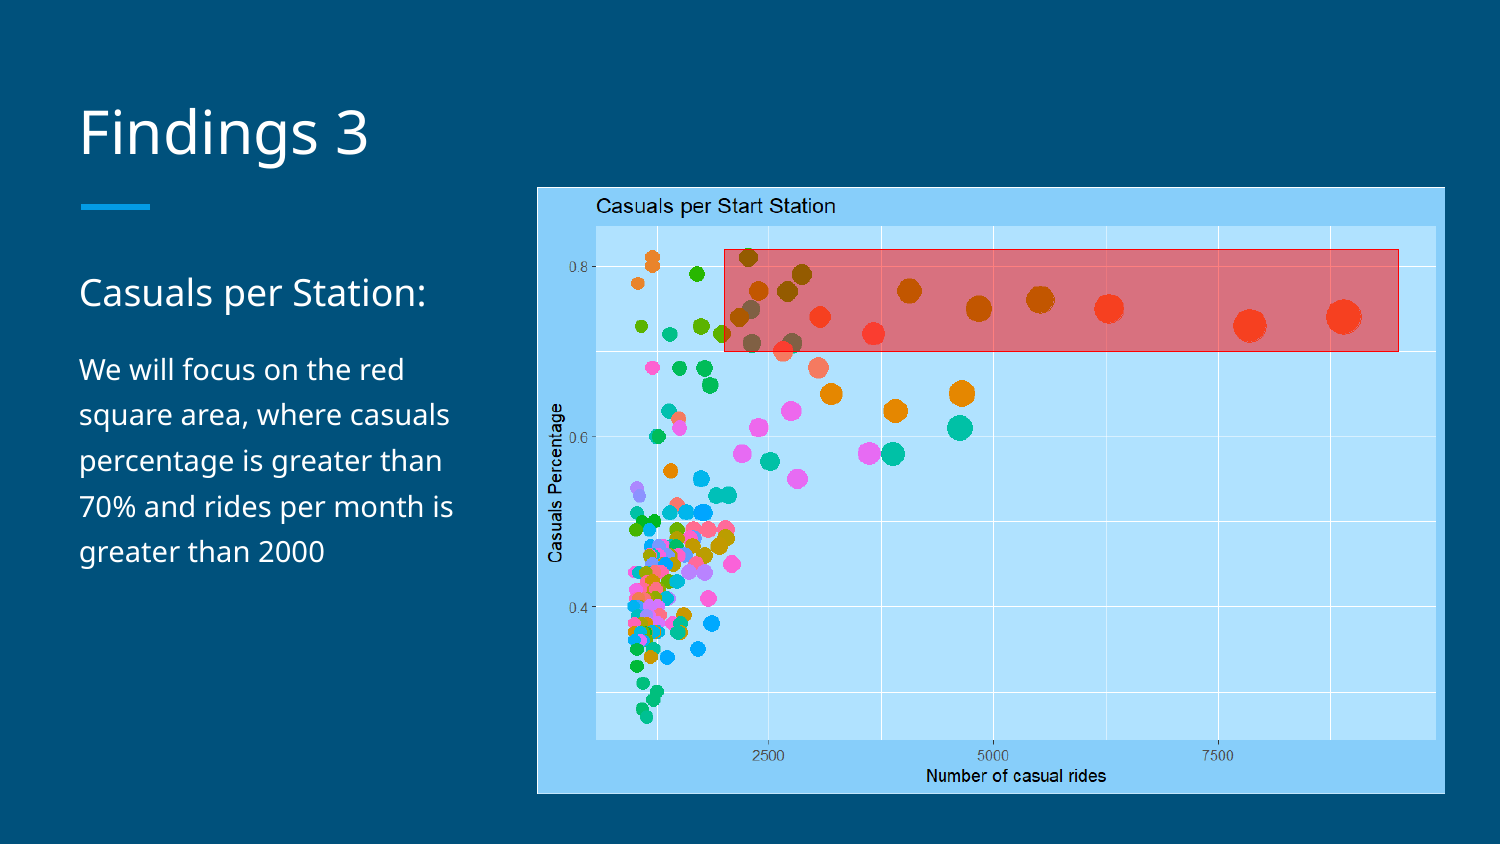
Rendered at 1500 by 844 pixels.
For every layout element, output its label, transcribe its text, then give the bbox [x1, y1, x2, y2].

title Findings 3 [63, 75, 1437, 188]
list Casuals per Station: We will focus on the red square area, where casuals percentage is greater than 70% and rides per month is greater than 2000 [63, 244, 499, 750]
picture [538, 188, 1444, 793]
